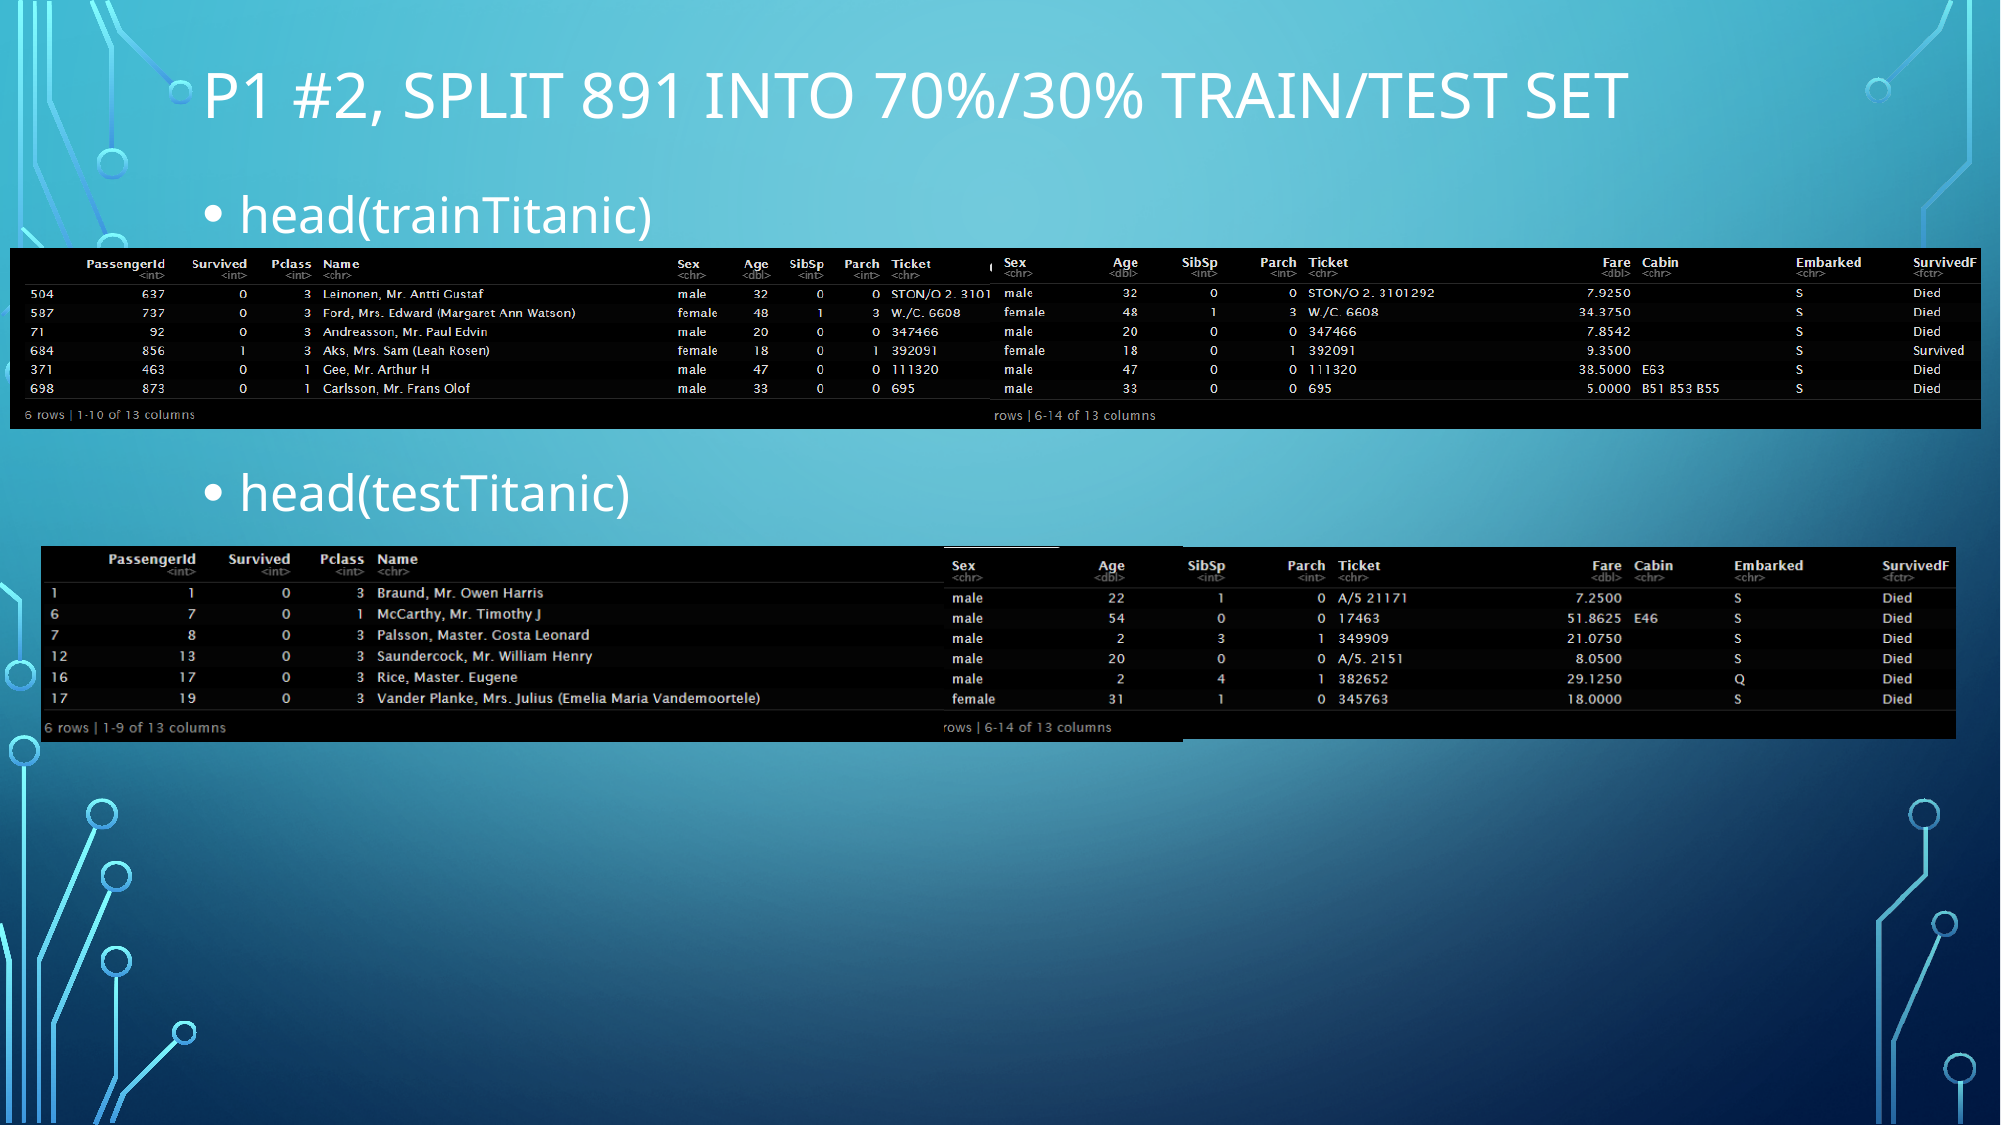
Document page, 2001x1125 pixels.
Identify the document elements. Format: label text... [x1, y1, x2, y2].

list head(trainTitanic) head(testTitanic) [187, 163, 1813, 247]
picture [41, 546, 1956, 742]
list head(trainTitanic) head(testTitanic) [187, 429, 1813, 547]
picture [10, 247, 1981, 429]
list head(trainTitanic) head(testTitanic) [187, 739, 1813, 950]
title P1 #2, Split 891 into 70%/30% train/test set [187, 31, 1813, 163]
